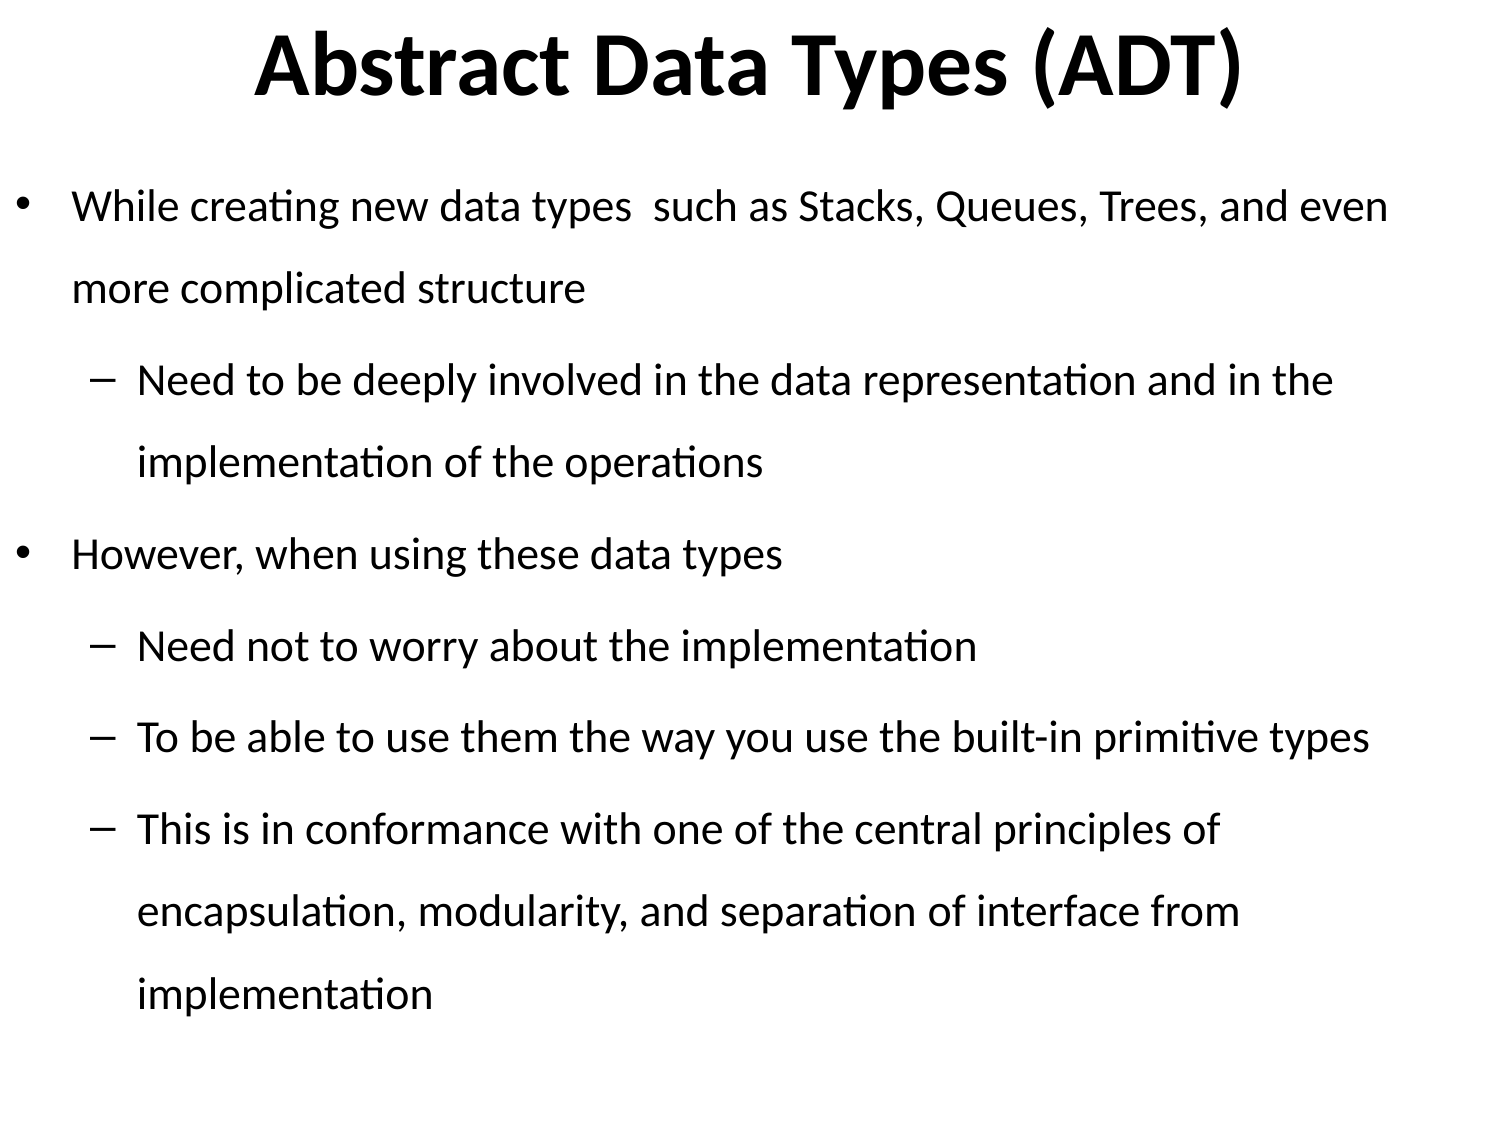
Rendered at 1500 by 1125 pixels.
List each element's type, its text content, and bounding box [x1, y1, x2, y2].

list While creating new data types such as Stacks, Queues, Trees, and even more complicated structure Need to be deeply involved in the data representation and in the implementation of the operations However, when using these data types Need not to worry about the implementation To be able to use them the way you use the built-in primitive types This is in conformance with one of the central principles of encapsulation, modularity, and separation of interface from implementation [0, 140, 1500, 1125]
title Abstract Data Types (ADT) [75, 0, 1425, 140]
